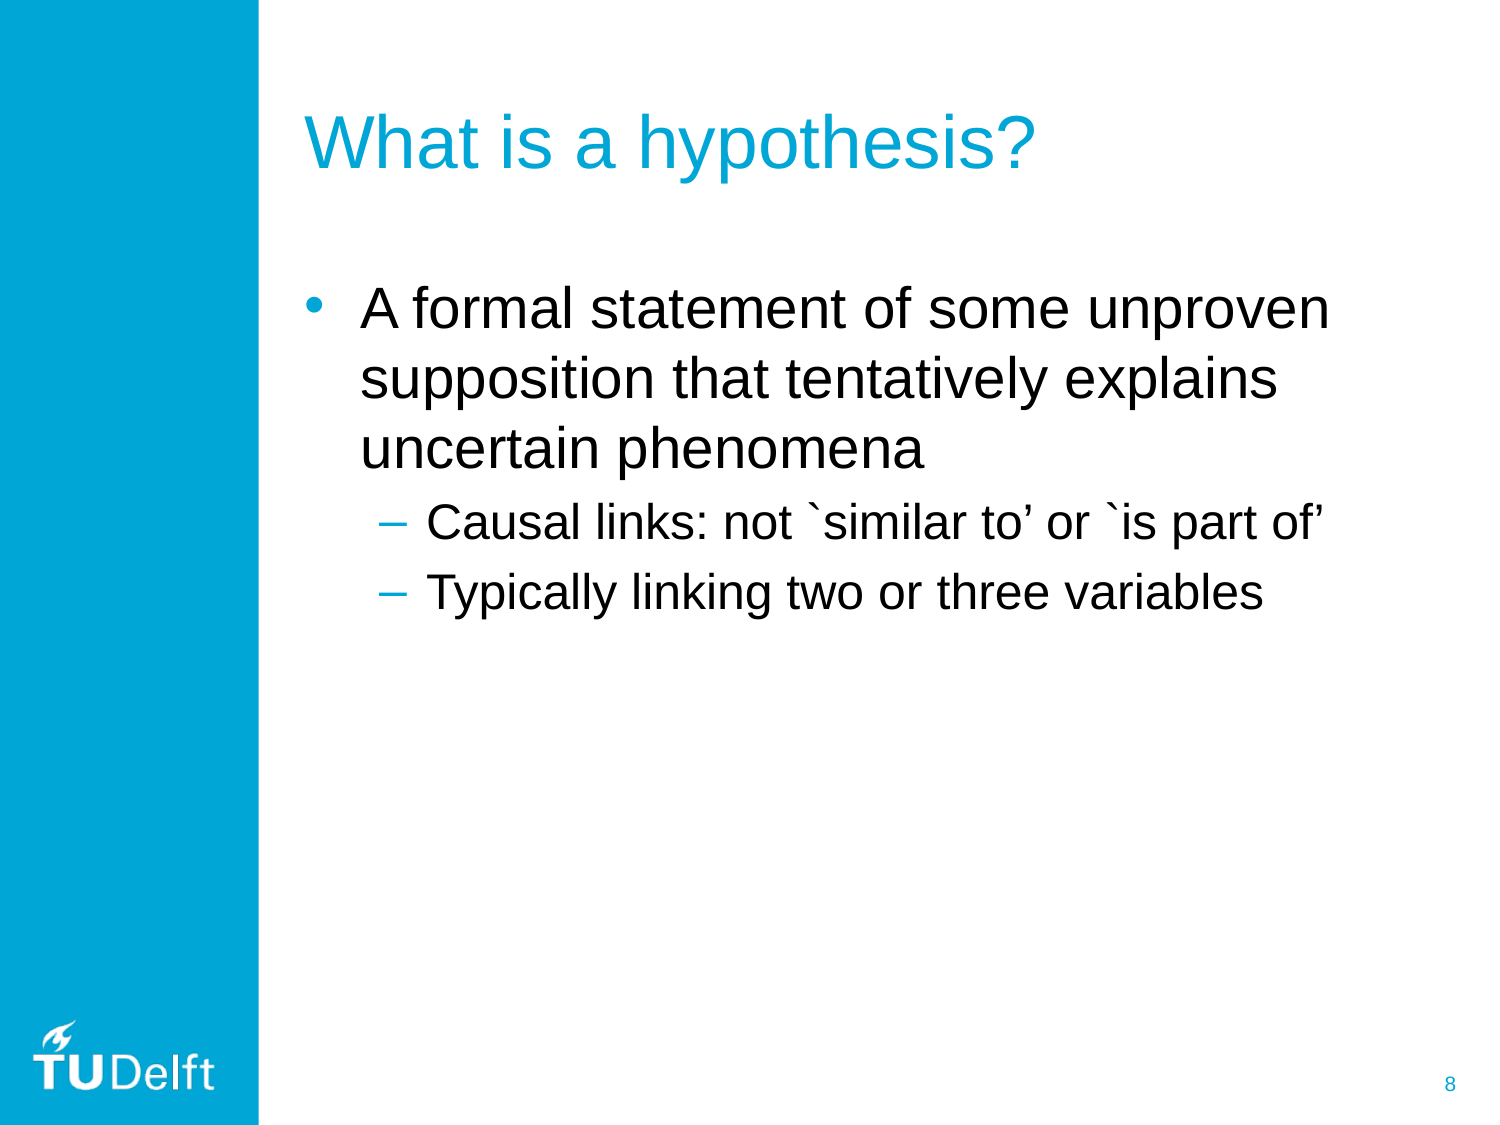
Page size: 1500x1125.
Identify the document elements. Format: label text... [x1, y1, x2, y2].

title What is a hypothesis? [289, 45, 1455, 233]
list A formal statement of some unproven supposition that tentatively explains uncertain phenomena Causal links: not `similar to’ or `is part of’ Typically linking two or three variables [289, 262, 1455, 1025]
